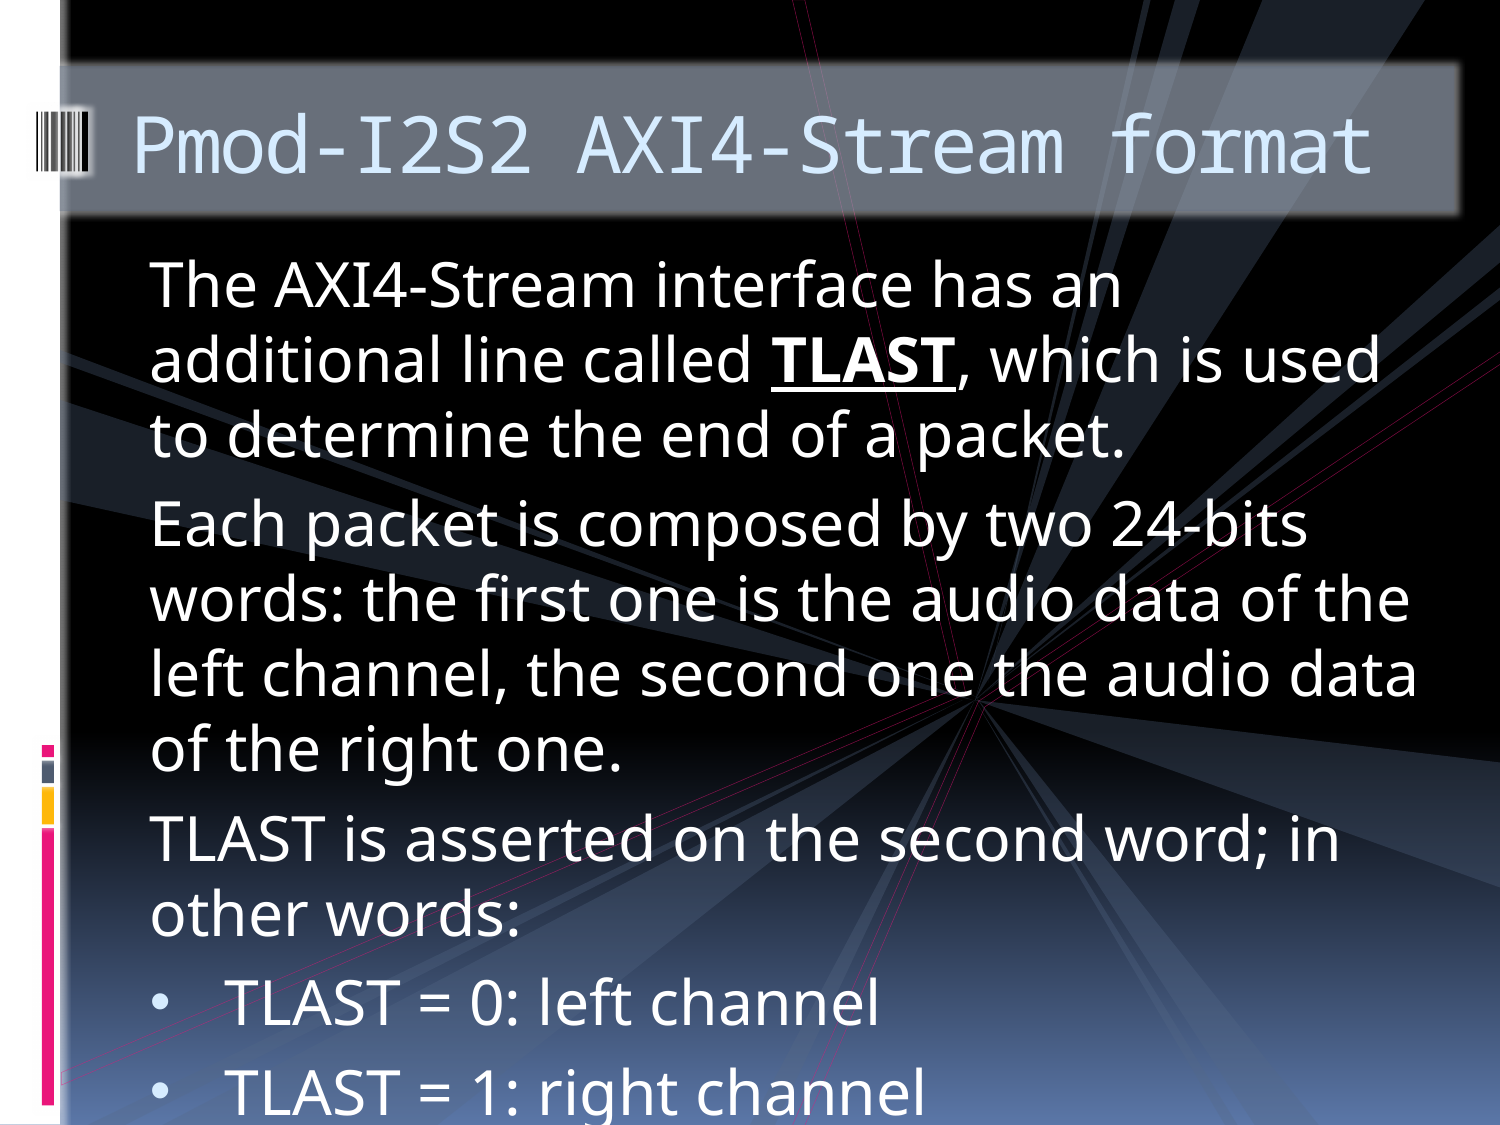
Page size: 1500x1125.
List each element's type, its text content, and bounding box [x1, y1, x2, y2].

list The AXI4-Stream interface has an additional line called TLAST, which is used to determine the end of a packet. Each packet is composed by two 24-bits words: the first one is the audio data of the left channel, the second one the audio data of the right one. TLAST is asserted on the second word; in other words: TLAST = 0: left channel TLAST = 1: right channel [125, 237, 1438, 1088]
title Pmod-I2S2 AXI4-Stream format [115, 83, 1454, 212]
